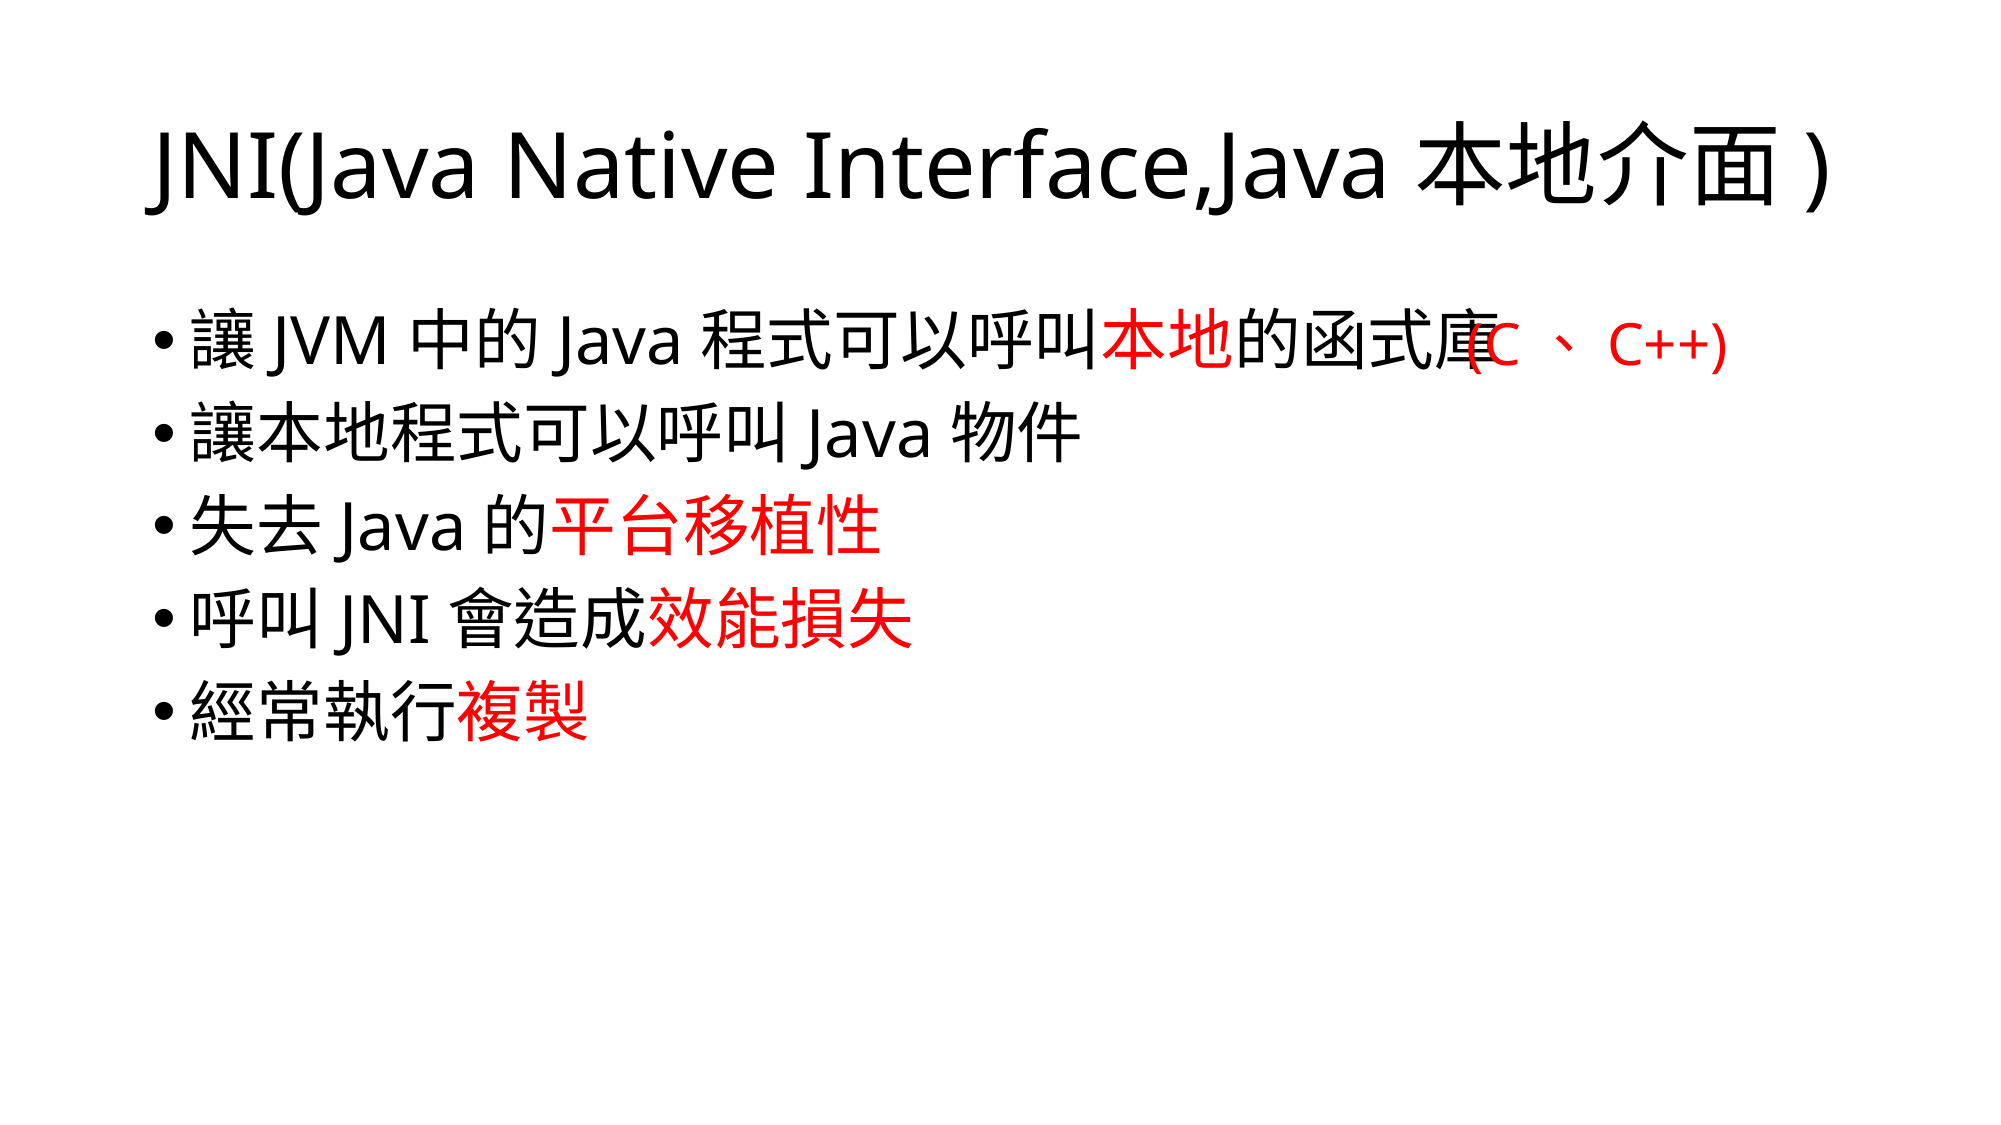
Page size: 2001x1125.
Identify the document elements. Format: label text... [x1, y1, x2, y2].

text_box (C、C++) [1451, 299, 1743, 385]
list 讓JVM中的Java程式可以呼叫本地的函式庫 讓本地程式可以呼叫Java物件 失去Java的平台移植性 呼叫JNI會造成效能損失 經常執行複製 [137, 299, 1863, 1014]
title JNI(Java Native Interface,Java本地介面) [137, 59, 1863, 278]
